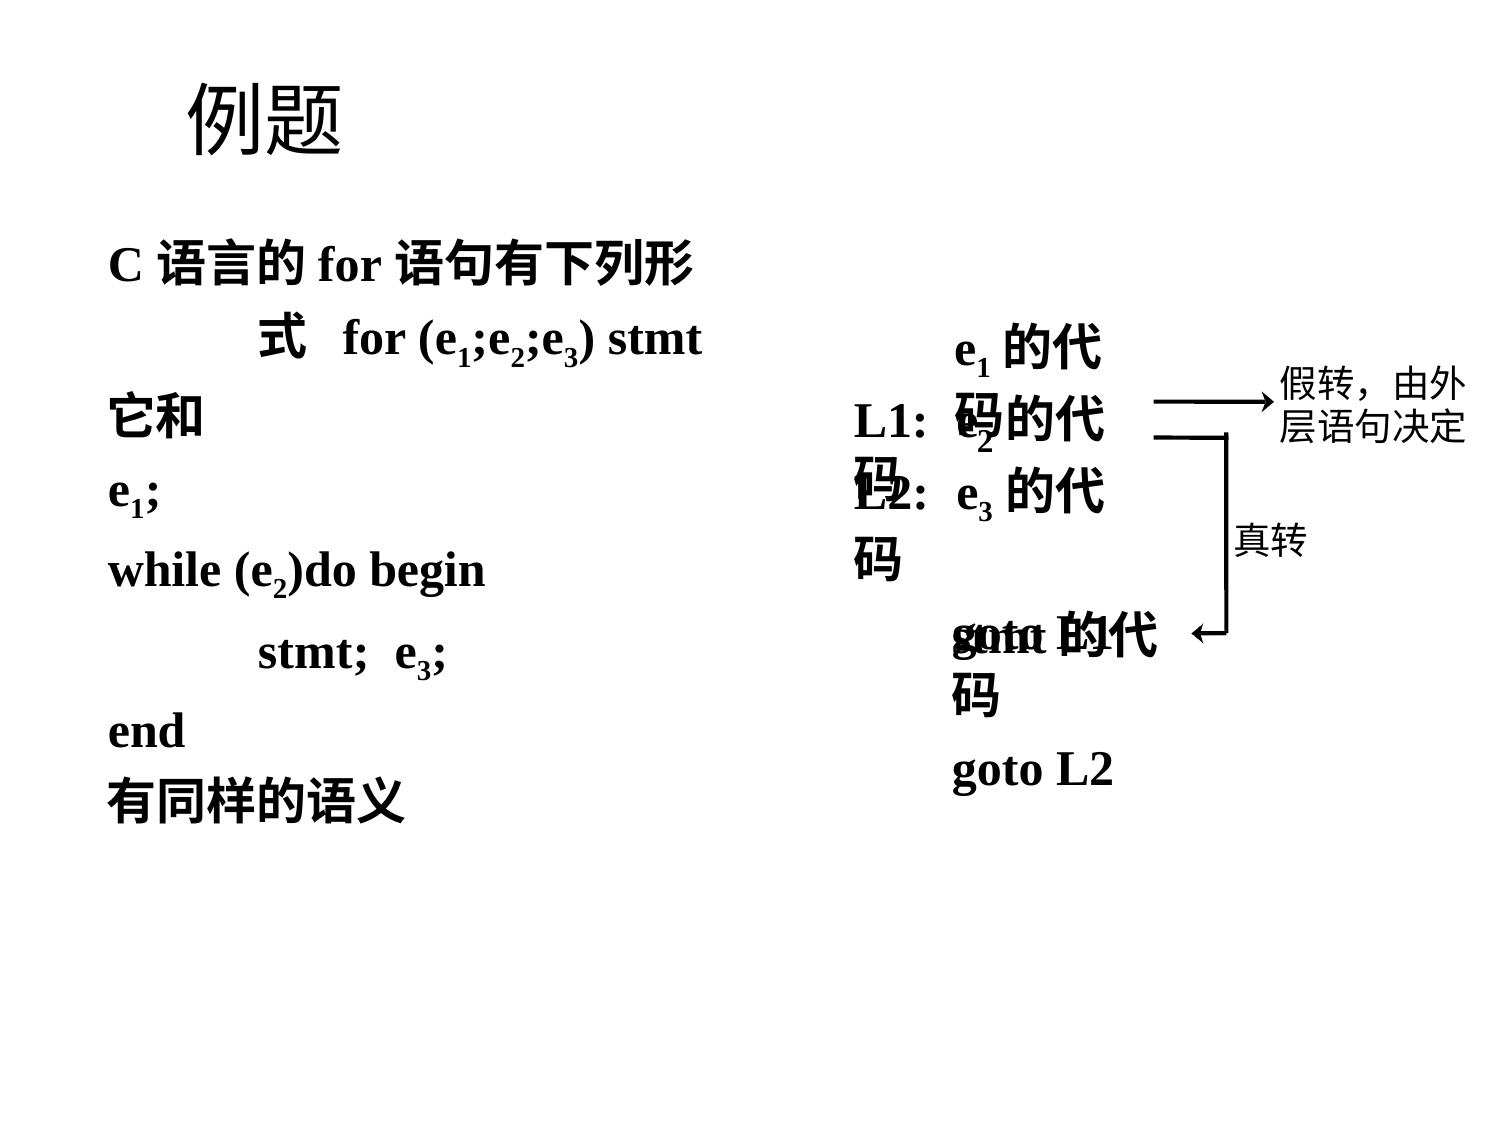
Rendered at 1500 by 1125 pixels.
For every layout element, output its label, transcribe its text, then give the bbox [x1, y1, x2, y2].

text_box [1191, 622, 1227, 644]
text_box C语言的for语句有下列形式 for (e1;e2;e3) stmt 它和 e1; while (e2)do begin stmt; e3; end 有同样的语义 [105, 217, 713, 830]
text_box 假转，由外 层语句决定 [1277, 356, 1470, 449]
text_box e1的代码 [952, 313, 1146, 385]
text_box [1153, 391, 1274, 413]
text_box L1: e 的代码 [851, 385, 1146, 416]
slide_number [1059, 745, 1397, 1125]
text_box 真转 [1231, 514, 1311, 562]
text_box 2 L2: e3的代码 goto L1 [851, 416, 1146, 660]
text_box stmt的代码 goto L2 [949, 589, 1200, 796]
title 例题 [182, 21, 395, 212]
